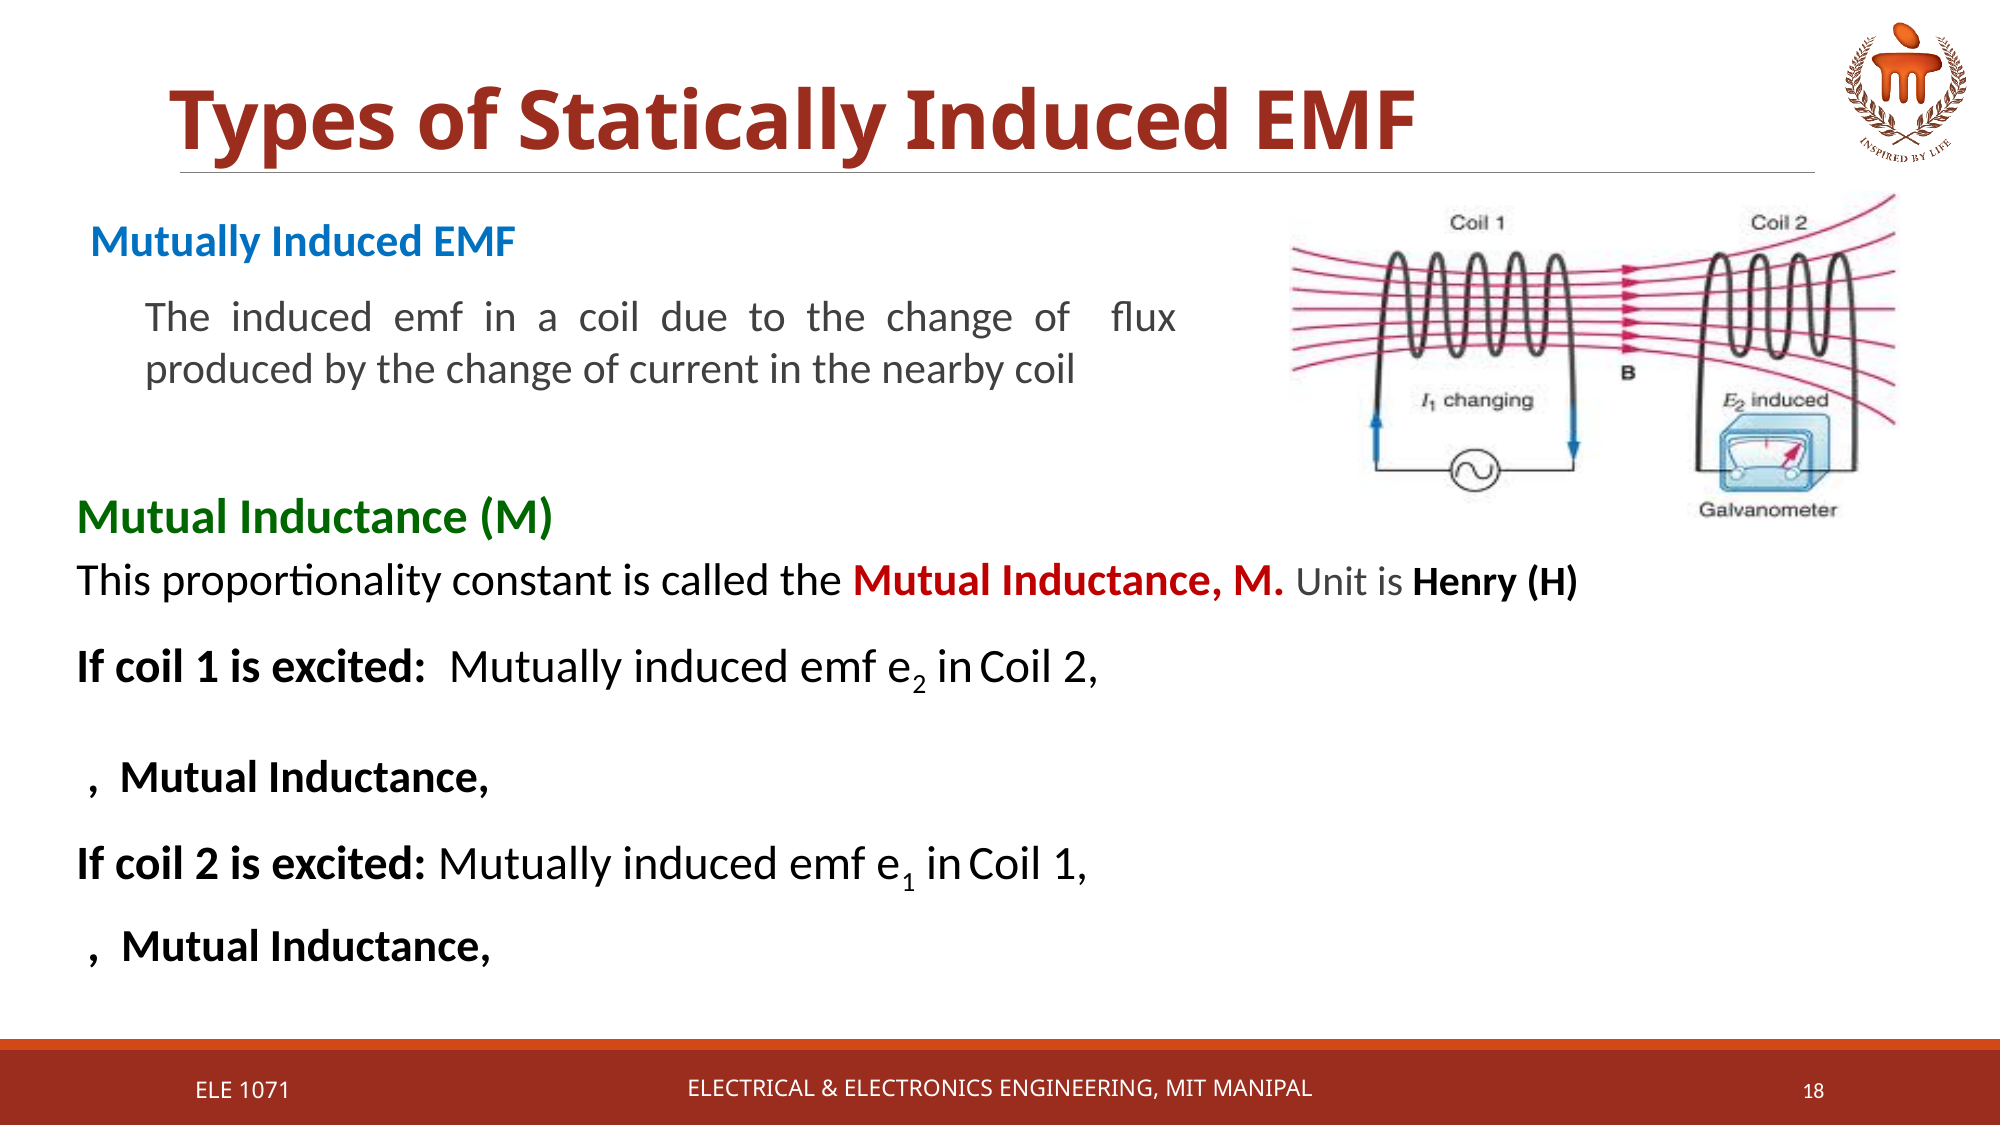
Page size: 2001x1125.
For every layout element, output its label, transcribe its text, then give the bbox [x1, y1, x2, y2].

footer Electrical & Electronics Engineering, MIT Manipal [604, 1059, 1396, 1120]
title Types of Statically Induced EMF [153, 73, 1564, 174]
slide_number 18 [1624, 1059, 1840, 1120]
list Mutually Induced EMF The induced emf in a coil due to the change of flux produced by the change of current in the nearby coil [76, 203, 1179, 402]
picture [1841, 20, 1971, 163]
picture [1289, 191, 1901, 525]
slide_number ELE 1071 [180, 1059, 586, 1120]
